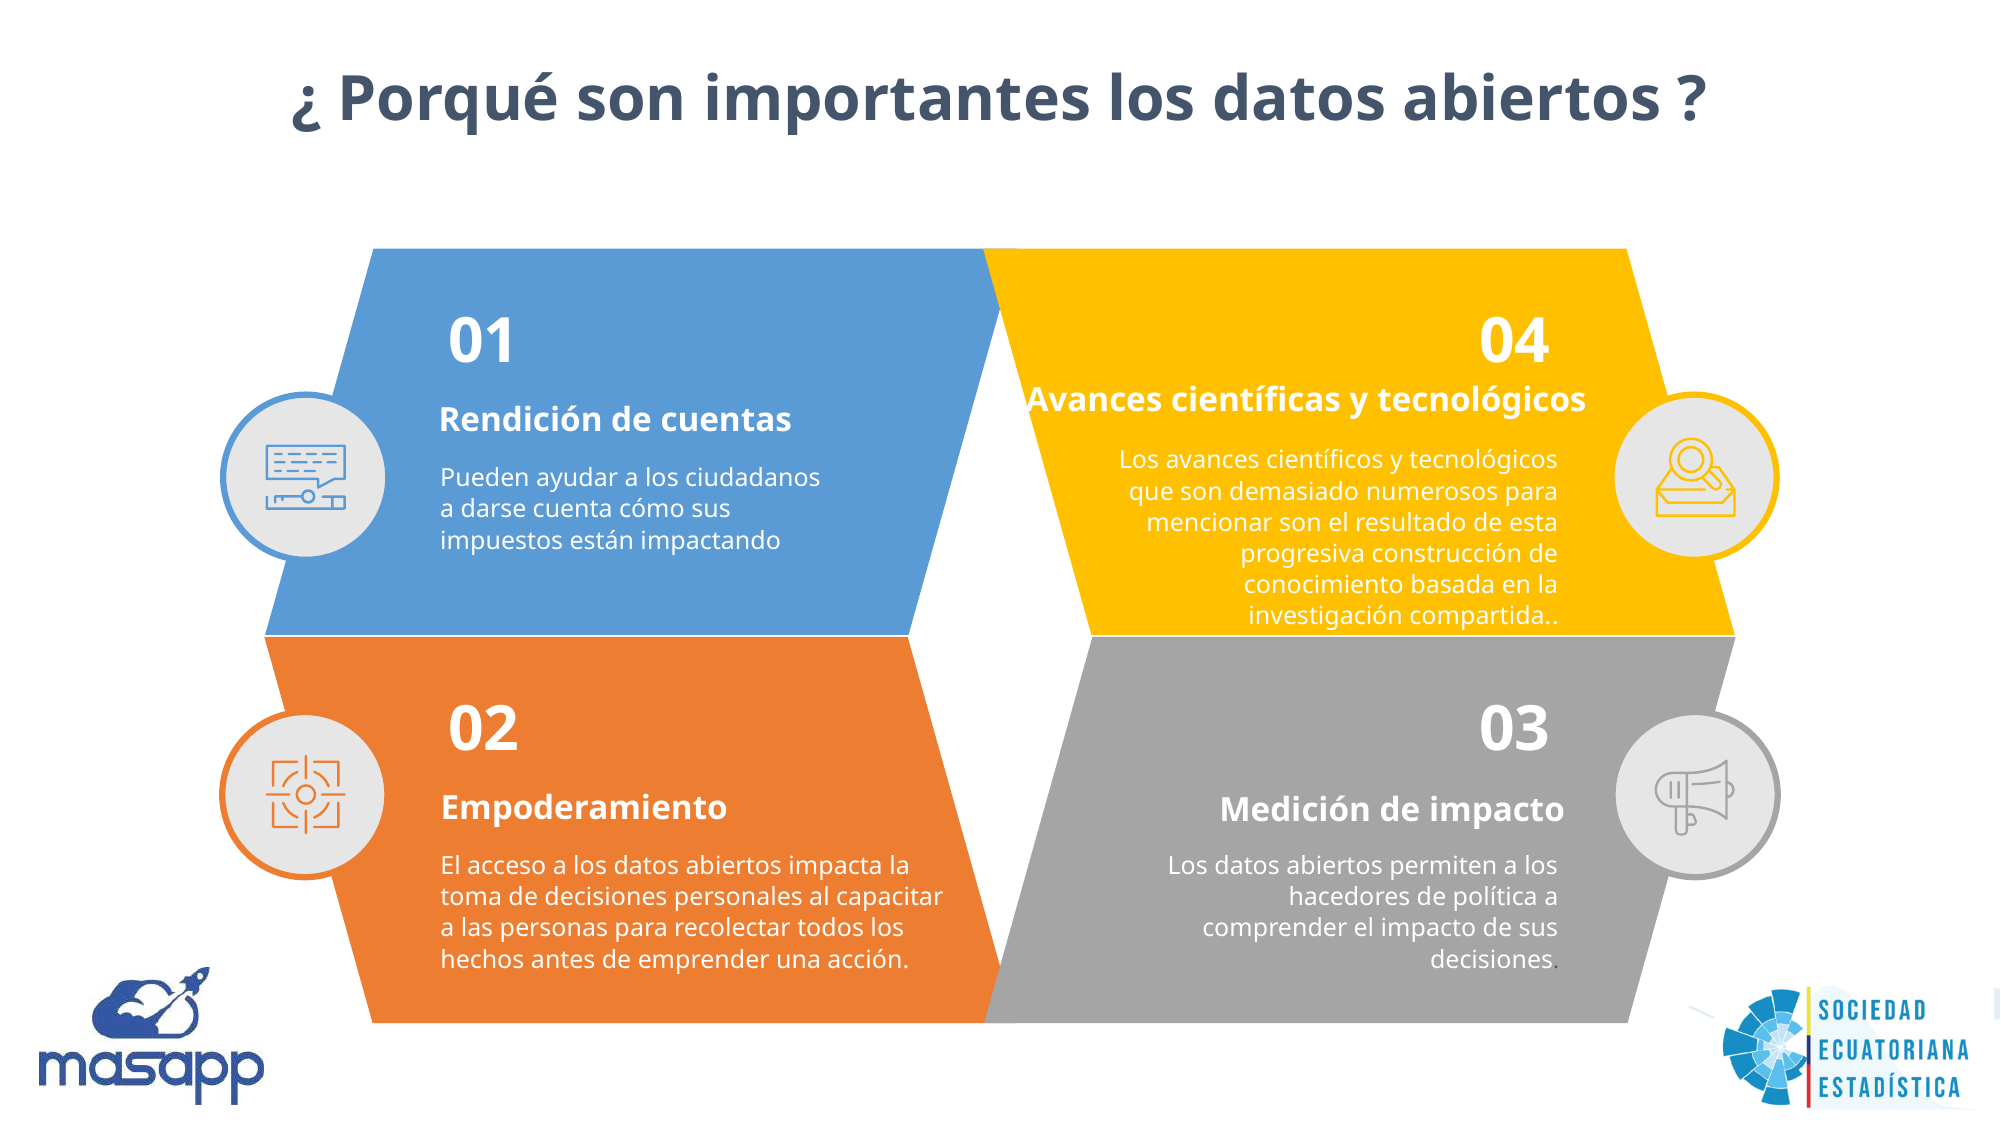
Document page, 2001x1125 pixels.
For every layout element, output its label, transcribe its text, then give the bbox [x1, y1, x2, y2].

picture [39, 967, 264, 1105]
text_box 04 [1464, 293, 1566, 370]
text_box [265, 495, 346, 510]
text_box [271, 801, 299, 829]
text_box [222, 711, 388, 878]
text_box [312, 801, 340, 829]
picture [1688, 985, 2000, 1113]
text_box [312, 760, 340, 788]
text_box Rendición de cuentas [423, 390, 807, 446]
text_box [983, 248, 1735, 635]
text_box [304, 754, 308, 780]
text_box [1611, 394, 1777, 560]
text_box [1654, 759, 1735, 836]
text_box [1655, 437, 1736, 517]
text_box Los datos abiertos permiten a los hacedores de política a comprender el impacto de sus decisiones. [1151, 844, 1567, 977]
text_box [295, 784, 317, 805]
text_box [223, 394, 389, 560]
text_box 03 [1464, 680, 1566, 771]
text_box ¿ Porqué son importantes los datos abiertos ? [276, 50, 1724, 140]
text_box [273, 489, 316, 504]
text_box Pueden ayudar a los ciudadanos a darse cuenta cómo sus impuestos están impactando [432, 456, 848, 558]
text_box [271, 760, 299, 788]
text_box Medición de impacto [1204, 780, 1581, 835]
text_box Los avances científicos y tecnológicos que son demasiado numerosos para mencionar son el resultado de esta progresiva construcción de conocimiento basada en la investigación compartida.. [1095, 438, 1567, 634]
text_box 01 [433, 293, 535, 383]
text_box [264, 636, 1000, 1024]
text_box 02 [433, 680, 535, 771]
text_box [1612, 711, 1778, 878]
text_box [984, 636, 1736, 1024]
text_box [265, 444, 346, 489]
text_box El acceso a los datos abiertos impacta la toma de decisiones personales al capacitar a las personas para recolectar todos los hechos antes de emprender una acción. [432, 844, 957, 977]
text_box Empoderamiento [425, 778, 743, 834]
text_box [304, 809, 308, 835]
text_box [265, 248, 1000, 635]
text_box Avances científicas y tecnológicos [1010, 370, 1603, 426]
